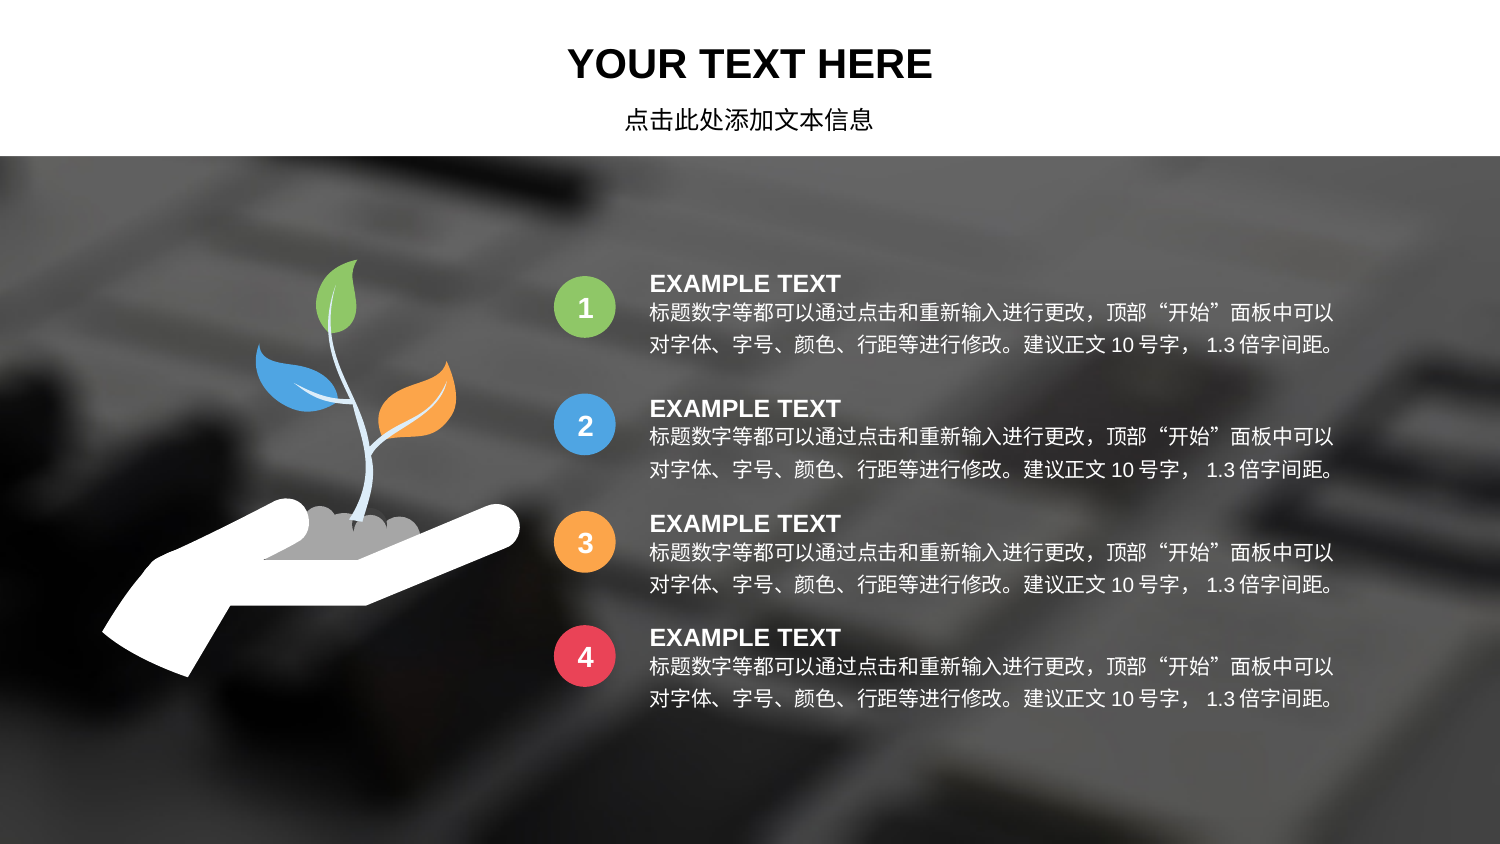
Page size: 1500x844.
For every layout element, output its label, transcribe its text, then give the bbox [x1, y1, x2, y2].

text_box 3 [552, 509, 617, 574]
text_box 标题数字等都可以通过点击和重新输入进行更改，顶部“开始”面板中可以对字体、字号、颜色、行距等进行修改。建议正文10号字，1.3倍字间距。 [634, 524, 1364, 605]
text_box EXAMPLE TEXT [634, 485, 1009, 524]
text_box EXAMPLE TEXT [634, 599, 1009, 638]
text_box 标题数字等都可以通过点击和重新输入进行更改，顶部“开始”面板中可以对字体、字号、颜色、行距等进行修改。建议正文10号字，1.3倍字间距。 [634, 284, 1364, 364]
list YOUR TEXT HERE [462, 26, 1038, 95]
text_box 标题数字等都可以通过点击和重新输入进行更改，顶部“开始”面板中可以对字体、字号、颜色、行距等进行修改。建议正文10号字，1.3倍字间距。 [634, 409, 1364, 489]
text_box 2 [552, 392, 617, 457]
text_box EXAMPLE TEXT [634, 245, 1009, 284]
text_box 标题数字等都可以通过点击和重新输入进行更改，顶部“开始”面板中可以对字体、字号、颜色、行距等进行修改。建议正文10号字，1.3倍字间距。 [634, 638, 1364, 719]
text_box EXAMPLE TEXT [634, 370, 1009, 409]
picture [0, 157, 1500, 844]
text_box 1 [552, 275, 617, 339]
text_box 4 [552, 624, 617, 688]
list 点击此处添加文本信息 [462, 95, 1038, 148]
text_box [102, 259, 524, 678]
